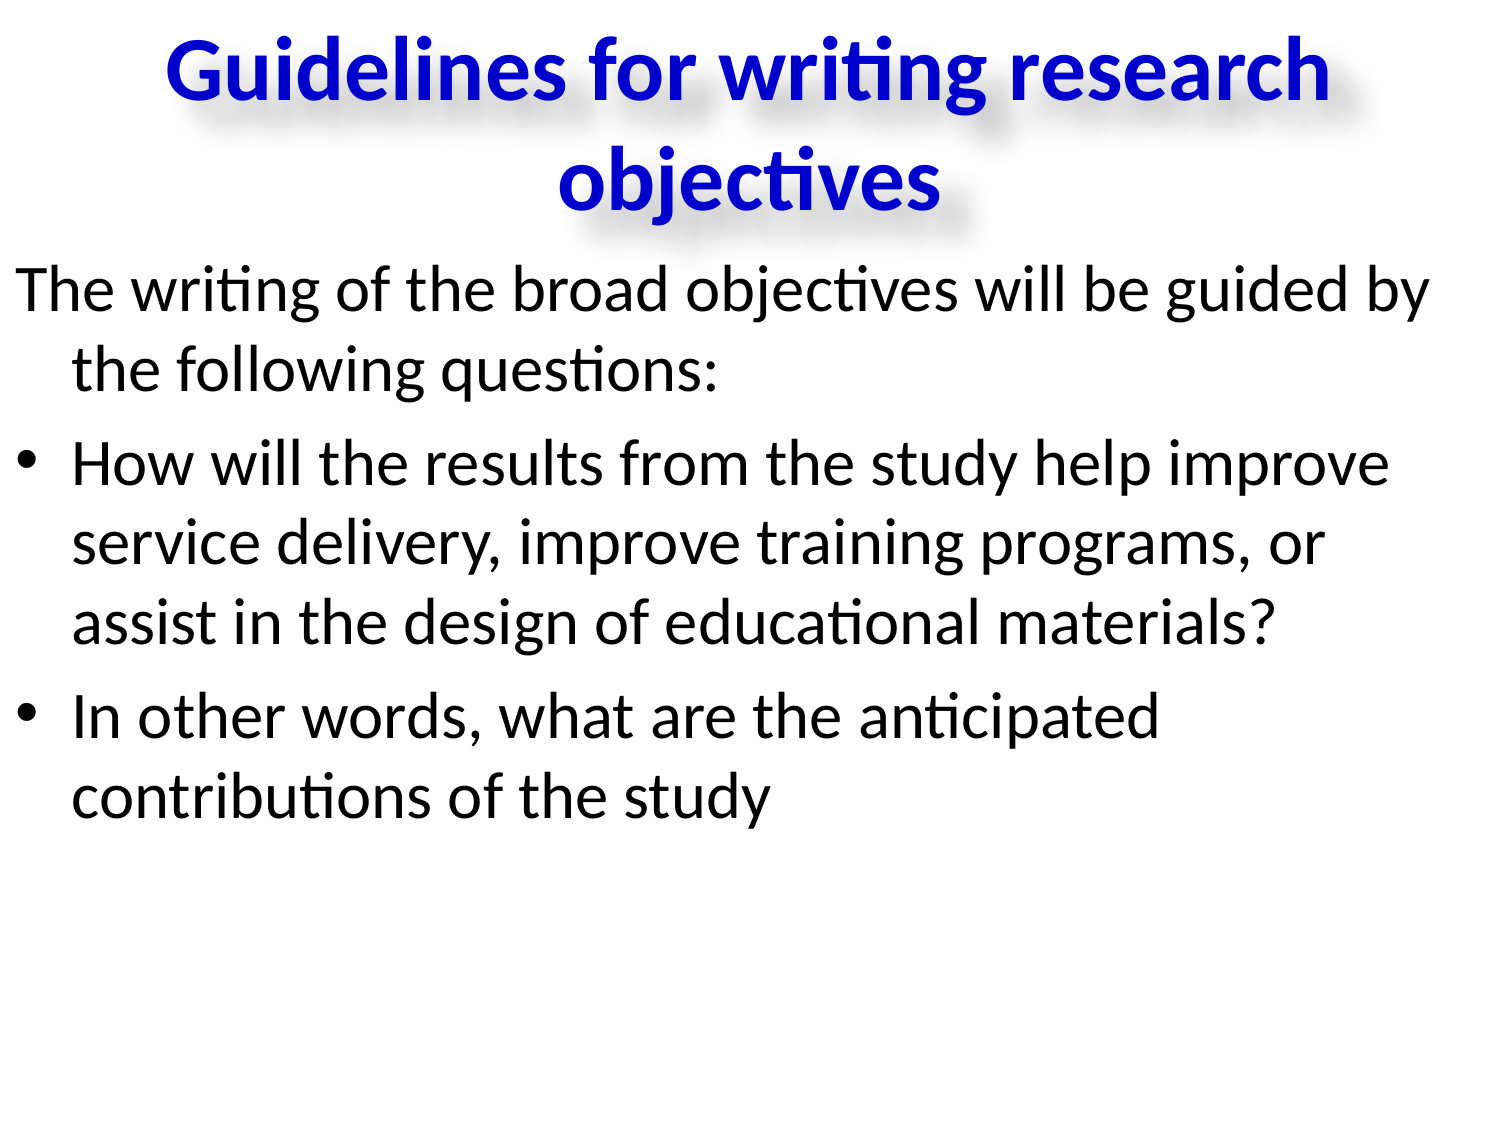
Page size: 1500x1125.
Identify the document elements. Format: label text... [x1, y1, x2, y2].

title Guidelines for writing research objectives [0, 24, 1500, 213]
list The writing of the broad objectives will be guided by the following questions: How will the results from the study help improve service delivery, improve training programs, or assist in the design of educational materials? In other words, what are the anticipated contributions of the study [0, 237, 1500, 1125]
